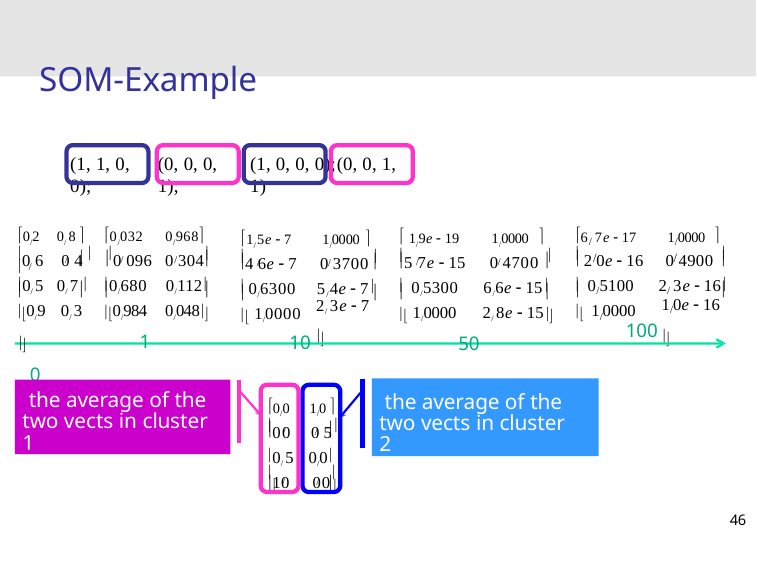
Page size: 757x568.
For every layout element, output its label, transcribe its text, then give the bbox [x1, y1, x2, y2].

text_box [66, 153, 149, 184]
text_box 0/2 [15, 216, 46, 240]
text_box (0, 0, 0, 1); [156, 192, 234, 197]
text_box 6/ 7e  17 [572, 216, 647, 248]
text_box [237, 378, 364, 494]
text_box 0/032 [101, 216, 153, 240]
text_box 5 7e  15 [396, 242, 471, 274]
text_box 1/0000  [664, 216, 730, 240]
text_box 1/0e  16  [658, 290, 730, 348]
text_box  1/0000 50 [396, 287, 483, 354]
text_box  [103, 279, 113, 284]
text_box  0/5300 [396, 267, 464, 287]
text_box 0/ 5 [15, 272, 46, 283]
text_box  1/9e  19 [396, 218, 469, 242]
text_box 0/9 0/ 3  0 [13, 283, 89, 385]
text_box 2/ 3e  7  [317, 293, 382, 342]
text_box 0/680 [101, 265, 153, 284]
text_box 0 3700  [316, 243, 382, 268]
text_box 0 6 0 4  0 096 [13, 240, 155, 272]
text_box 0/ 8  [53, 216, 88, 240]
text_box 0/ 7  [53, 272, 88, 283]
text_box the average of the two vects in cluster 1 [14, 379, 231, 455]
text_box  [202, 247, 212, 265]
text_box 2/ 3e  16 [655, 265, 730, 297]
text_box 0 304 [162, 240, 214, 265]
text_box 46 [726, 510, 750, 531]
text_box  2 0e  16 [572, 240, 645, 272]
text_box [483, 338, 726, 349]
title SOM-Example [38, 56, 304, 153]
text_box  1/0000 [572, 290, 639, 324]
text_box  0/5100 [572, 265, 640, 297]
text_box 0/112 [162, 265, 214, 290]
text_box   [77, 247, 113, 269]
text_box 0/048 [162, 290, 214, 323]
text_box 2/ 8e  15 [483, 292, 554, 325]
text_box 4 6e  7 [237, 243, 304, 275]
text_box (1, 0, 0, 0); (0, 0, 1, 1) [249, 193, 405, 197]
text_box  [202, 279, 212, 290]
text_box 0 4700  [486, 242, 554, 267]
text_box  0/6300 [237, 268, 301, 289]
text_box  1/0000 10 [237, 289, 317, 353]
text_box (1, 1, 0, 0); [69, 183, 145, 197]
text_box 1/5e  7 [237, 219, 303, 243]
text_box 1/0000  [319, 219, 382, 243]
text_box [155, 143, 415, 185]
text_box 0 4900  [662, 240, 730, 265]
text_box 6/6e  15 [480, 267, 554, 292]
text_box 100 [624, 317, 663, 342]
text_box 1/0000  [488, 218, 554, 242]
text_box 0/984 1 [101, 284, 153, 353]
text_box 5/4e  7 [313, 268, 382, 293]
text_box the average of the two vects in cluster 2 [371, 378, 599, 457]
text_box 0/968 [162, 216, 214, 240]
